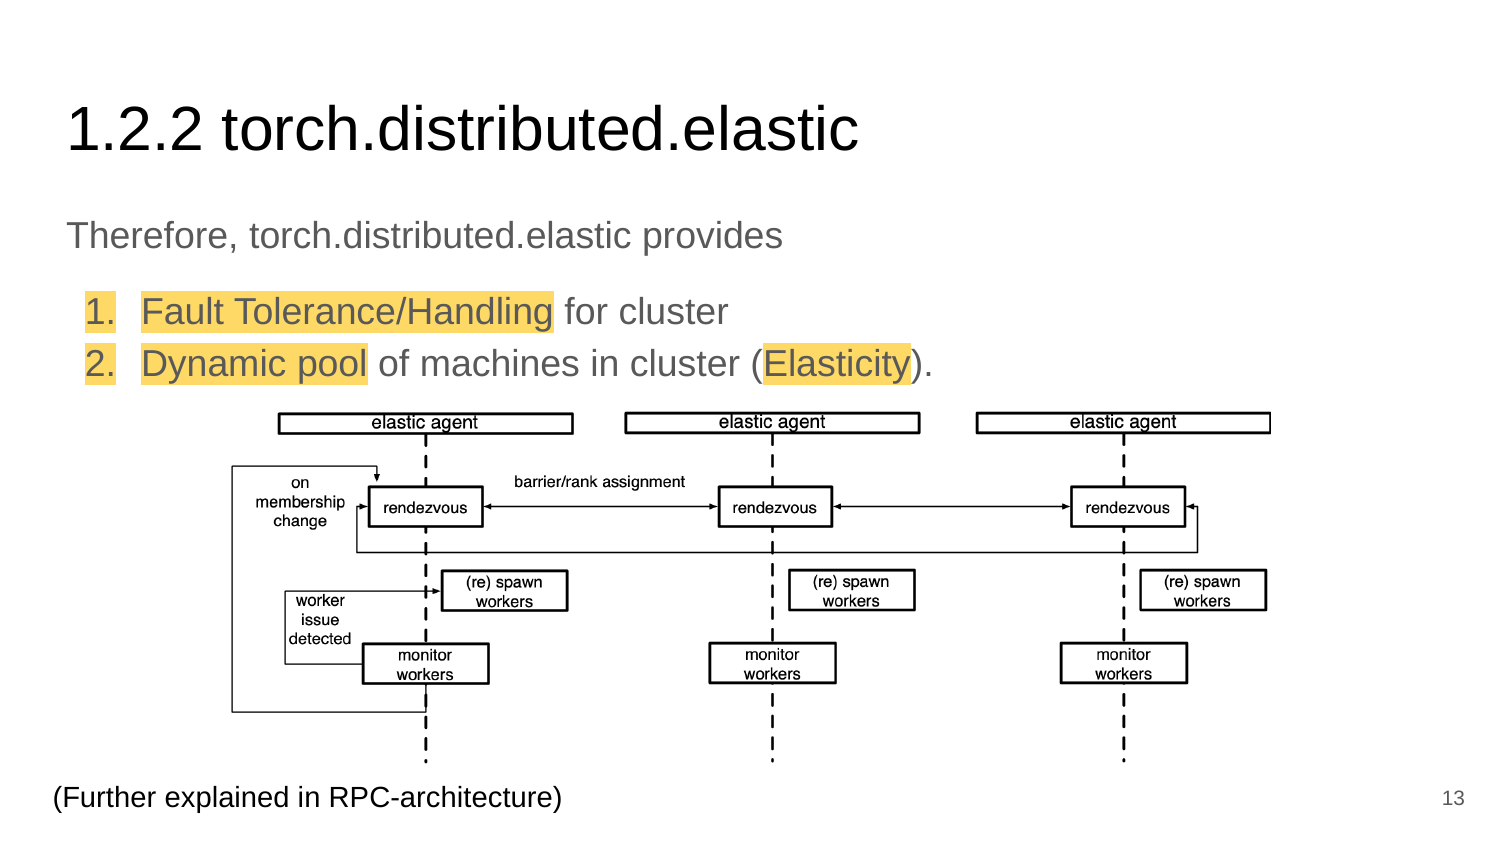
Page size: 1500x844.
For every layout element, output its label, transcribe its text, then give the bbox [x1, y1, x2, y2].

slide_number ‹#› [1389, 764, 1480, 830]
text_box (Further explained in RPC-architecture) [37, 763, 713, 829]
title 1.2.2 torch.distributed.elastic [51, 72, 1449, 167]
list Therefore, torch.distributed.elastic provides Fault Tolerance/Handling for cluster Dynamic pool of machines in cluster (Elasticity). [51, 189, 1449, 750]
picture [229, 409, 1271, 766]
